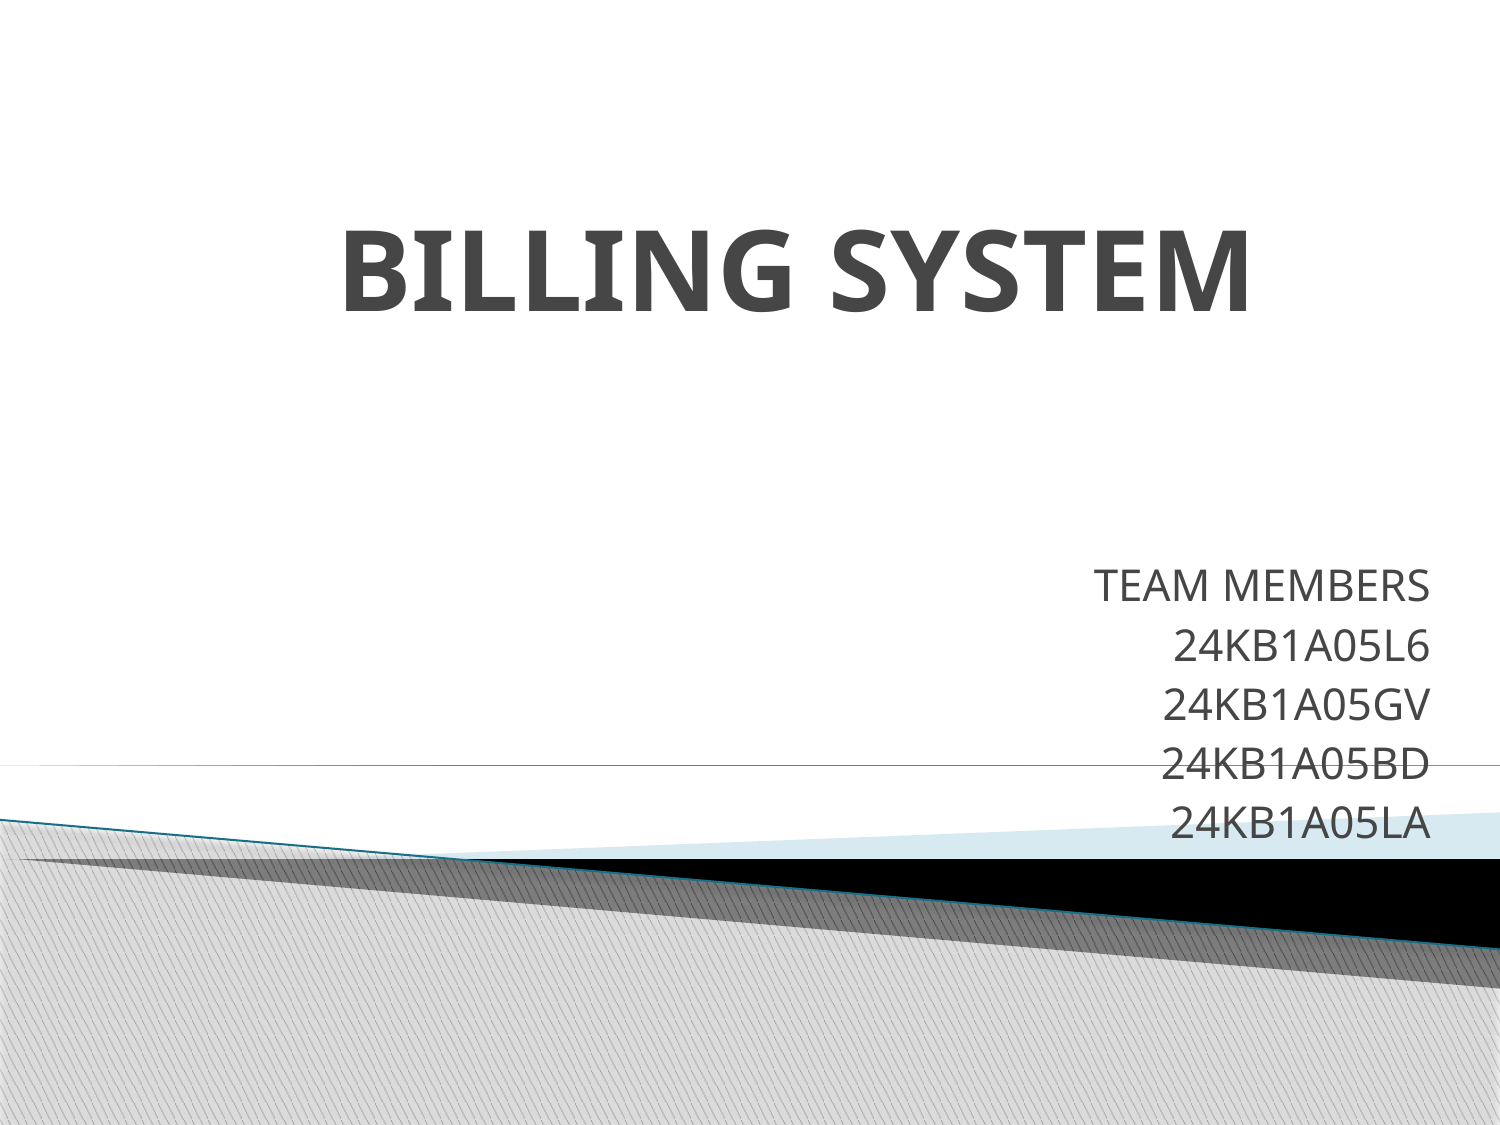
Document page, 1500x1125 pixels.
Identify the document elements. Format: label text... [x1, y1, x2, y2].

picture [5, 859, 1500, 989]
title BILLING SYSTEM [159, 125, 1435, 342]
subtitle TEAM MEMBERS 24KB1A05L6 24KB1A05GV 24KB1A05BD 24KB1A05LA [112, 550, 1447, 858]
